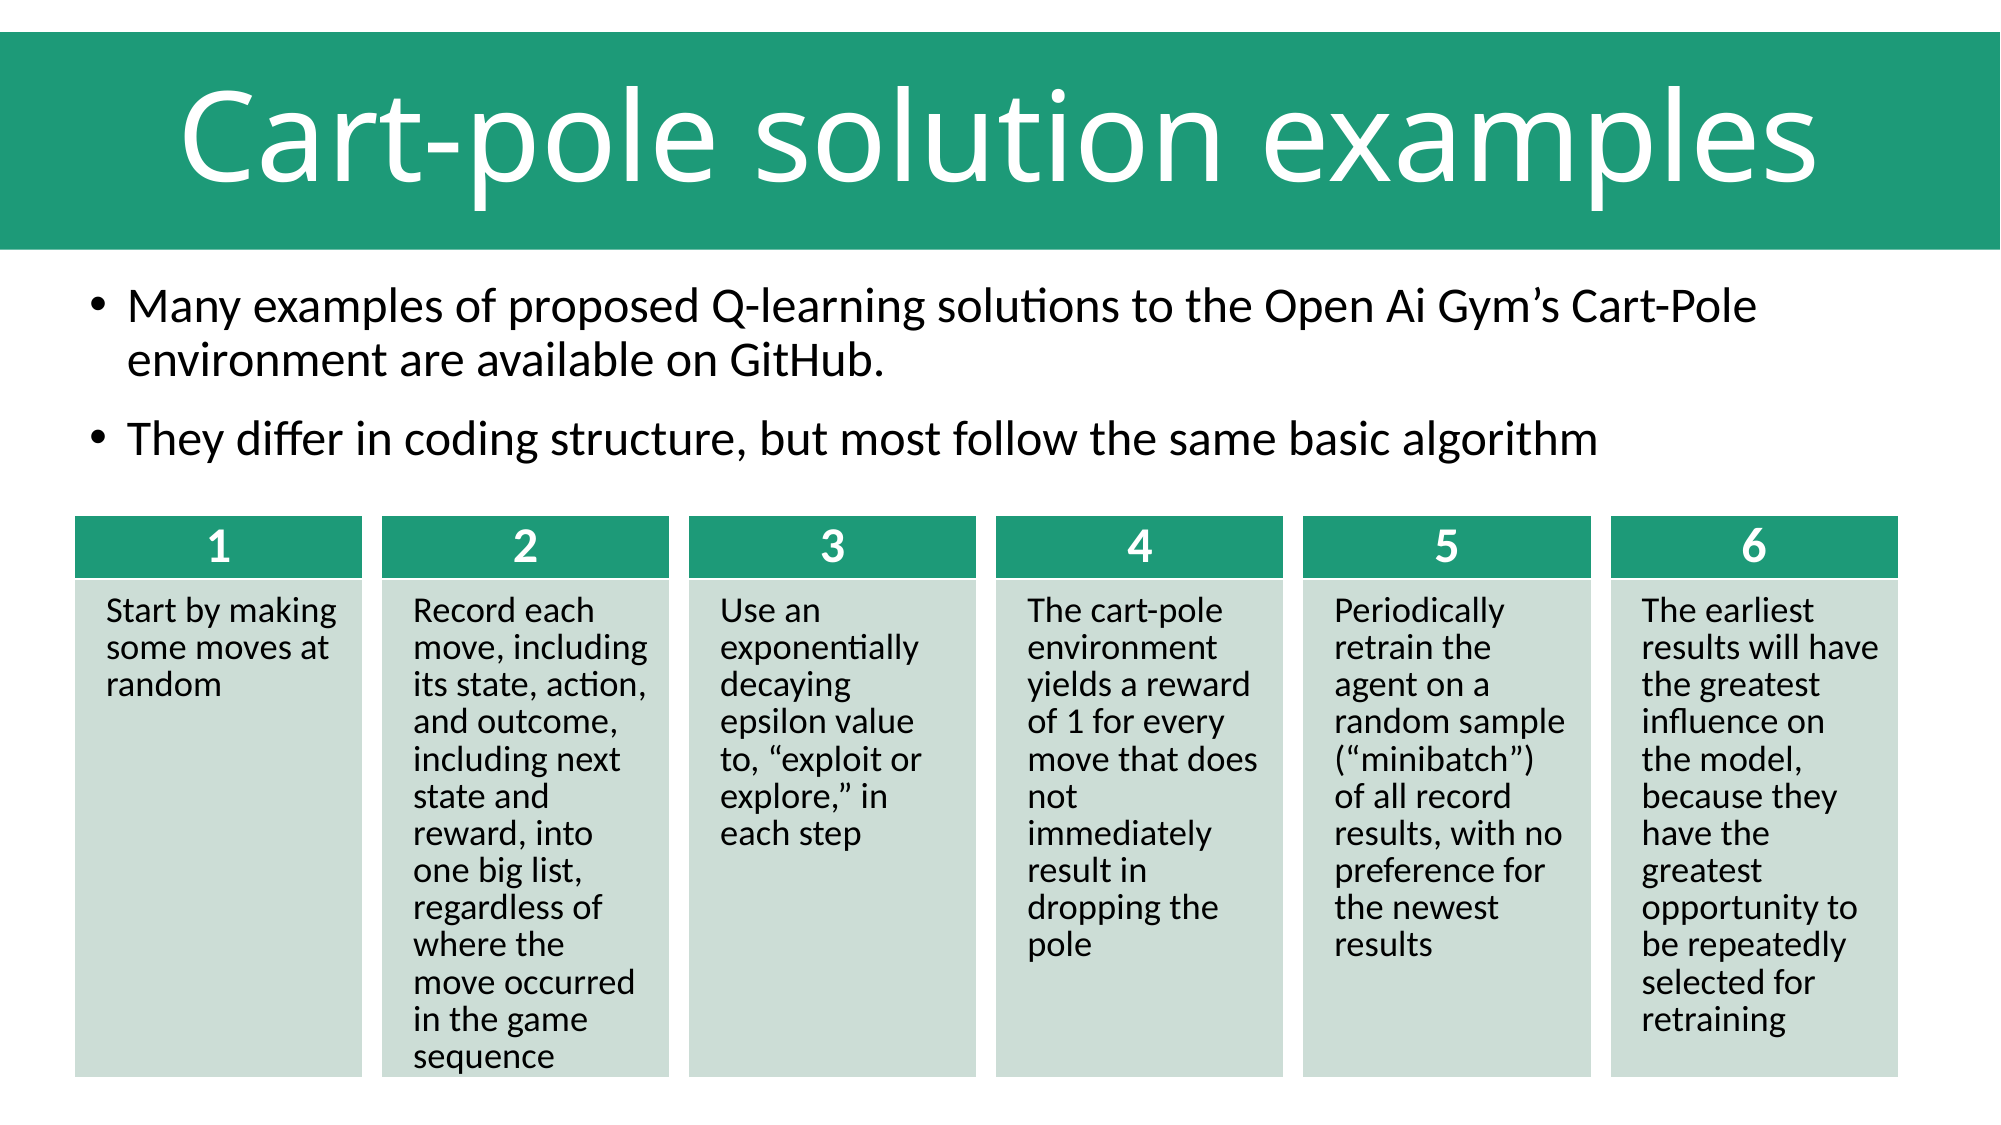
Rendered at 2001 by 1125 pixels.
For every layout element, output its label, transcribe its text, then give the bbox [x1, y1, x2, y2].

title Cart-pole solution examples [0, 32, 2000, 250]
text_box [997, 516, 1283, 1076]
slide_number 9 [1412, 1042, 1863, 1103]
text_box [75, 516, 361, 1076]
list Many examples of proposed Q-learning solutions to the Open Ai Gym’s Cart-Pole environment are available on GitHub. They differ in coding structure, but most follow the same basic algorithm [74, 272, 1972, 490]
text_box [1304, 516, 1590, 1076]
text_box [383, 516, 669, 1076]
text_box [690, 516, 976, 1076]
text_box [1611, 516, 1897, 1076]
